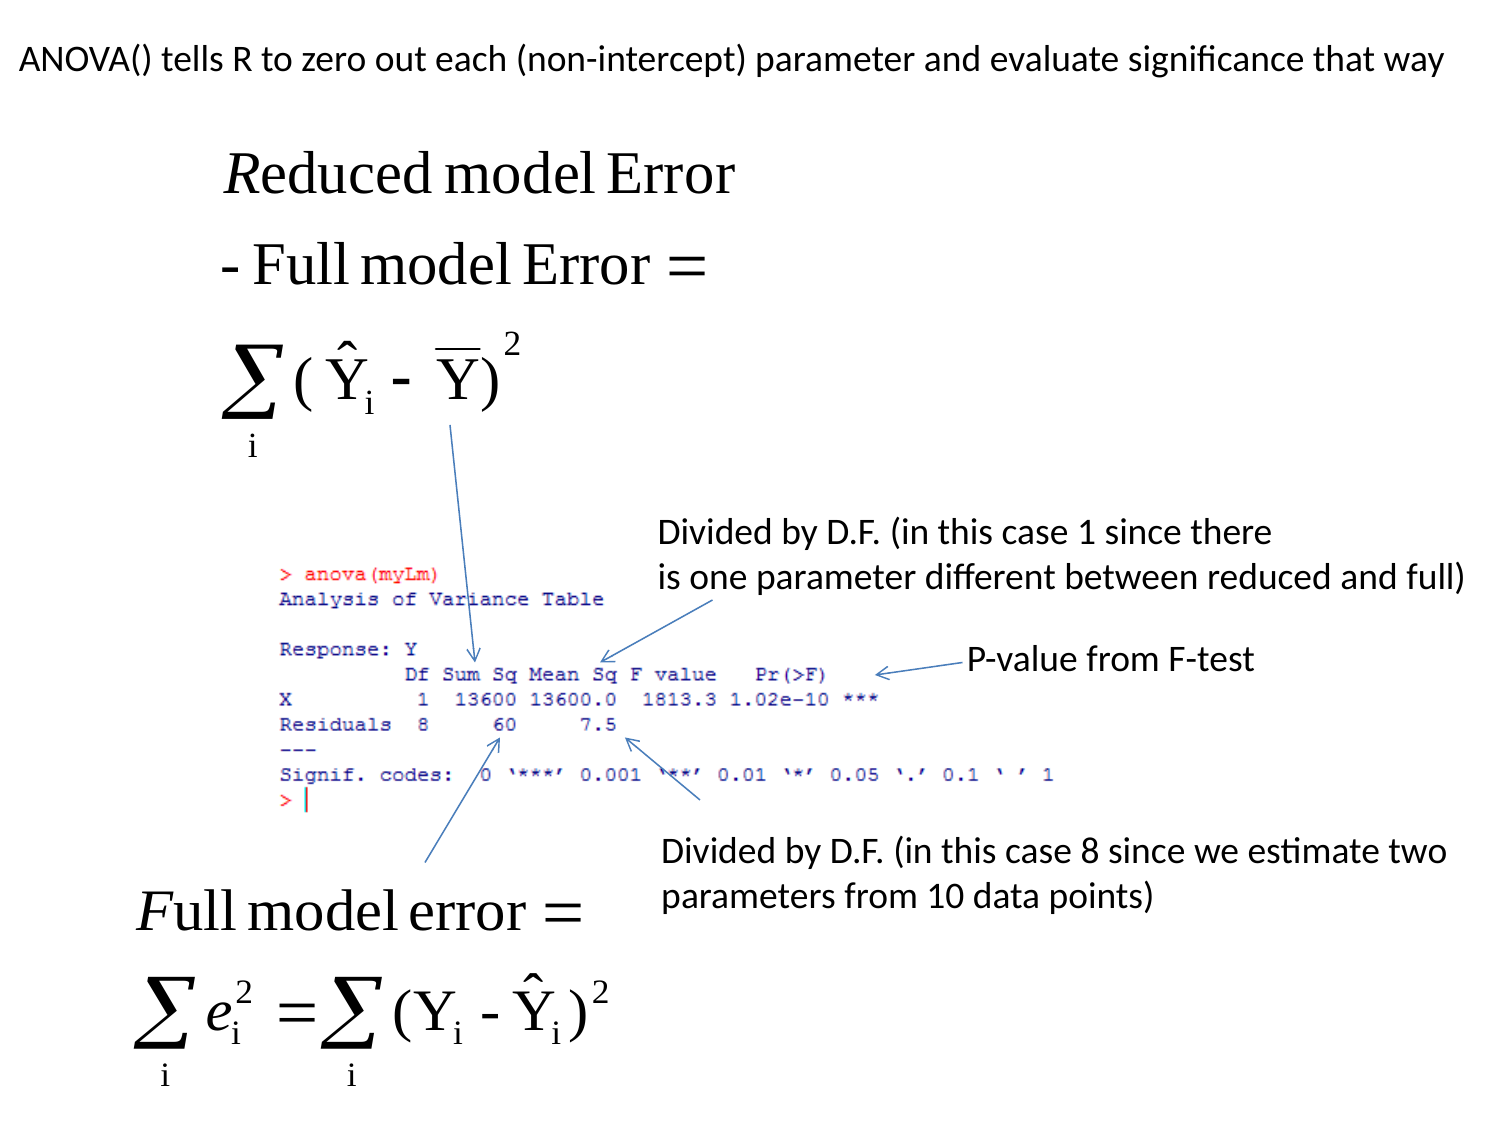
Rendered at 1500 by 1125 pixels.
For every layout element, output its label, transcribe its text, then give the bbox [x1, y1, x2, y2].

text_box ANOVA() tells R to zero out each (non-intercept) parameter and evaluate significance that way [3, 26, 1461, 87]
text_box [343, 530, 582, 557]
text_box P-value from F-test [1151, 626, 1271, 687]
text_box Divided by D.F. (in this case 1 since there is one parameter different between reduced and full) [642, 499, 1491, 605]
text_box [874, 662, 963, 676]
picture [274, 560, 1148, 826]
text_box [124, 874, 626, 1101]
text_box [399, 762, 526, 838]
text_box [212, 137, 764, 472]
text_box Divided by D.F. (in this case 8 since we estimate two parameters from 10 data points) [646, 818, 1463, 924]
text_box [624, 737, 701, 801]
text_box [599, 599, 713, 663]
